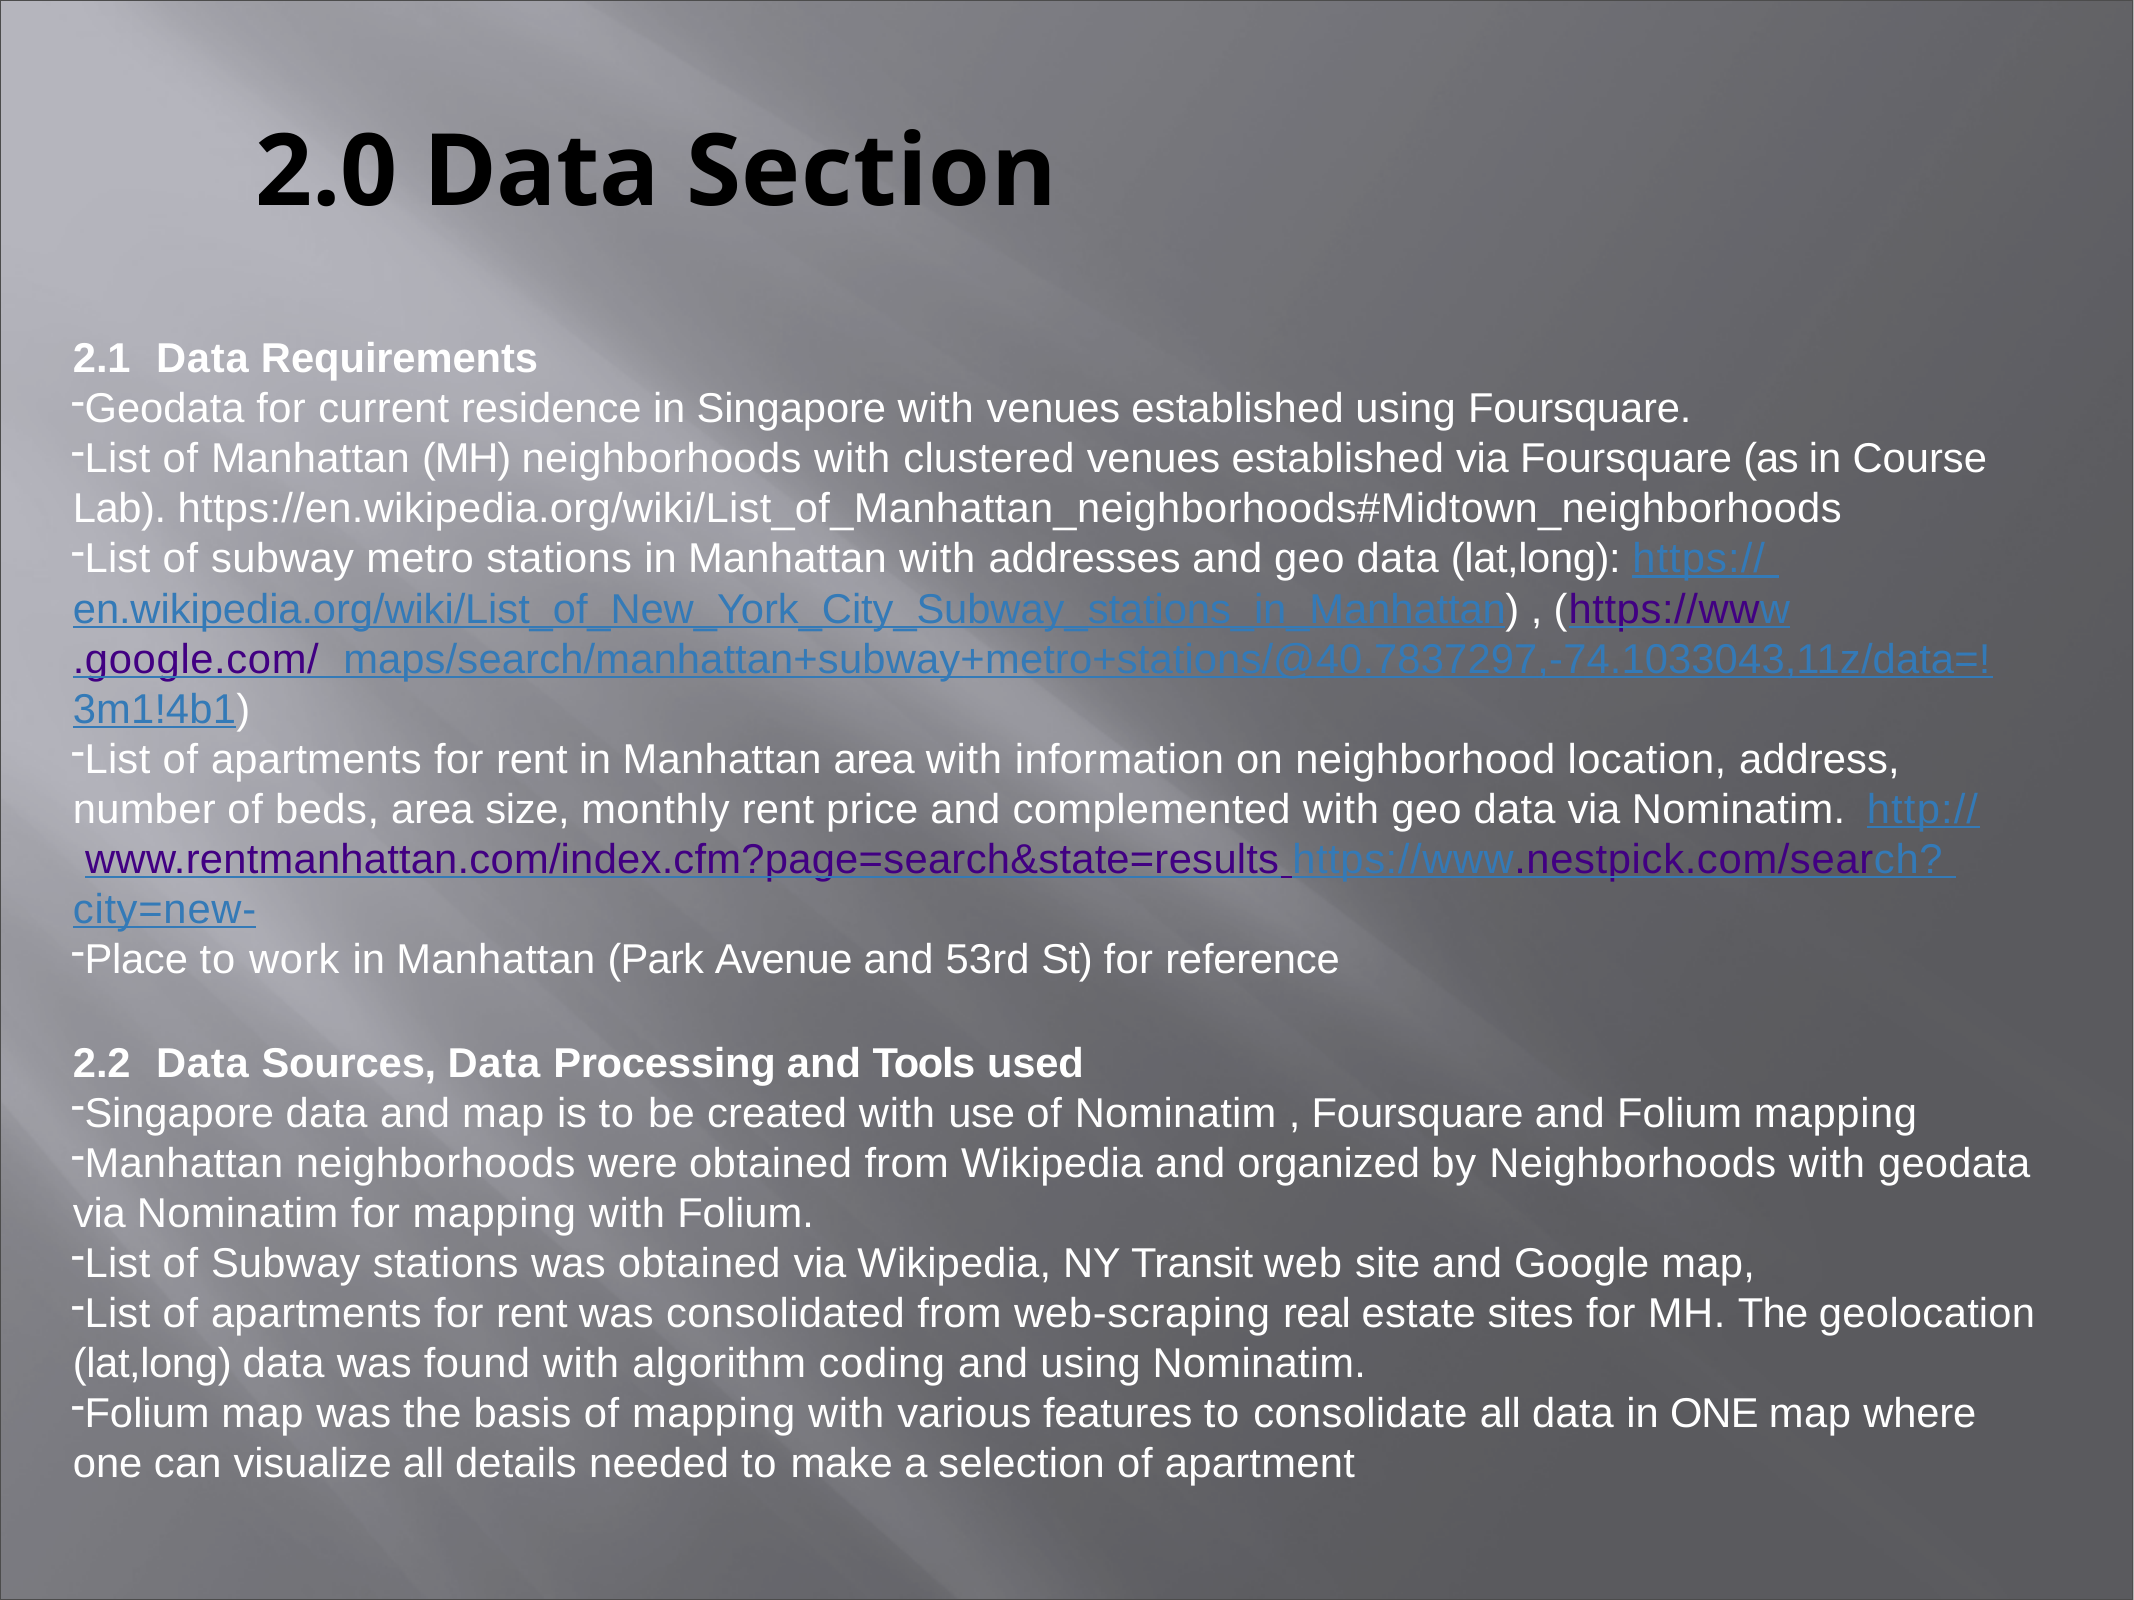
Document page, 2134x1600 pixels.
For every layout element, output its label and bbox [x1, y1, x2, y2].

text_box [0, 0, 2134, 1600]
